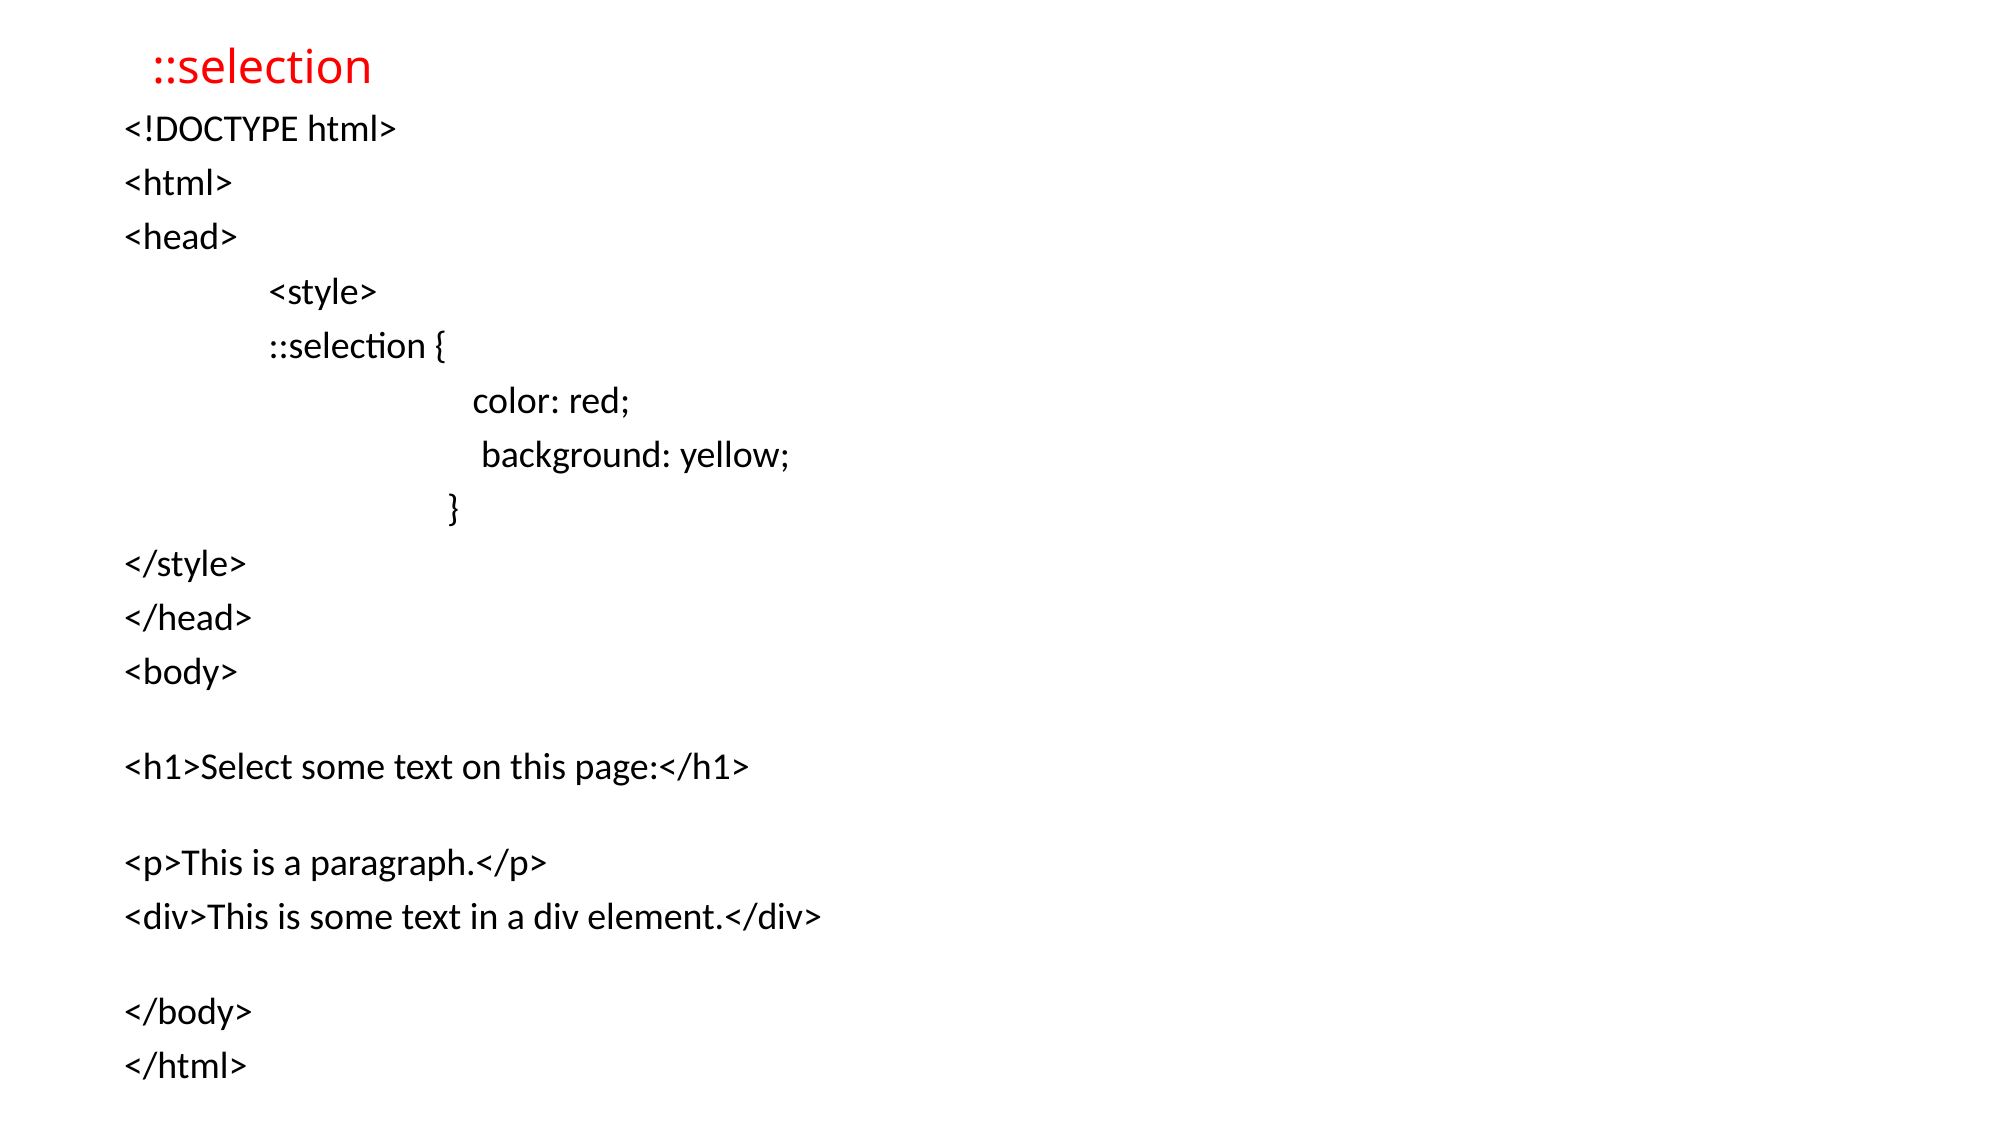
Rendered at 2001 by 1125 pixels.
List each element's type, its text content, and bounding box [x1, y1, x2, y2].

list <!DOCTYPE html> <html> <head> <style> ::selection { color: red; background: yellow; } </style> </head> <body> <h1>Select some text on this page:</h1> <p>This is a paragraph.</p> <div>This is some text in a div element.</div> </body> </html> [109, 101, 1863, 1097]
title ::selection [137, 35, 1863, 101]
